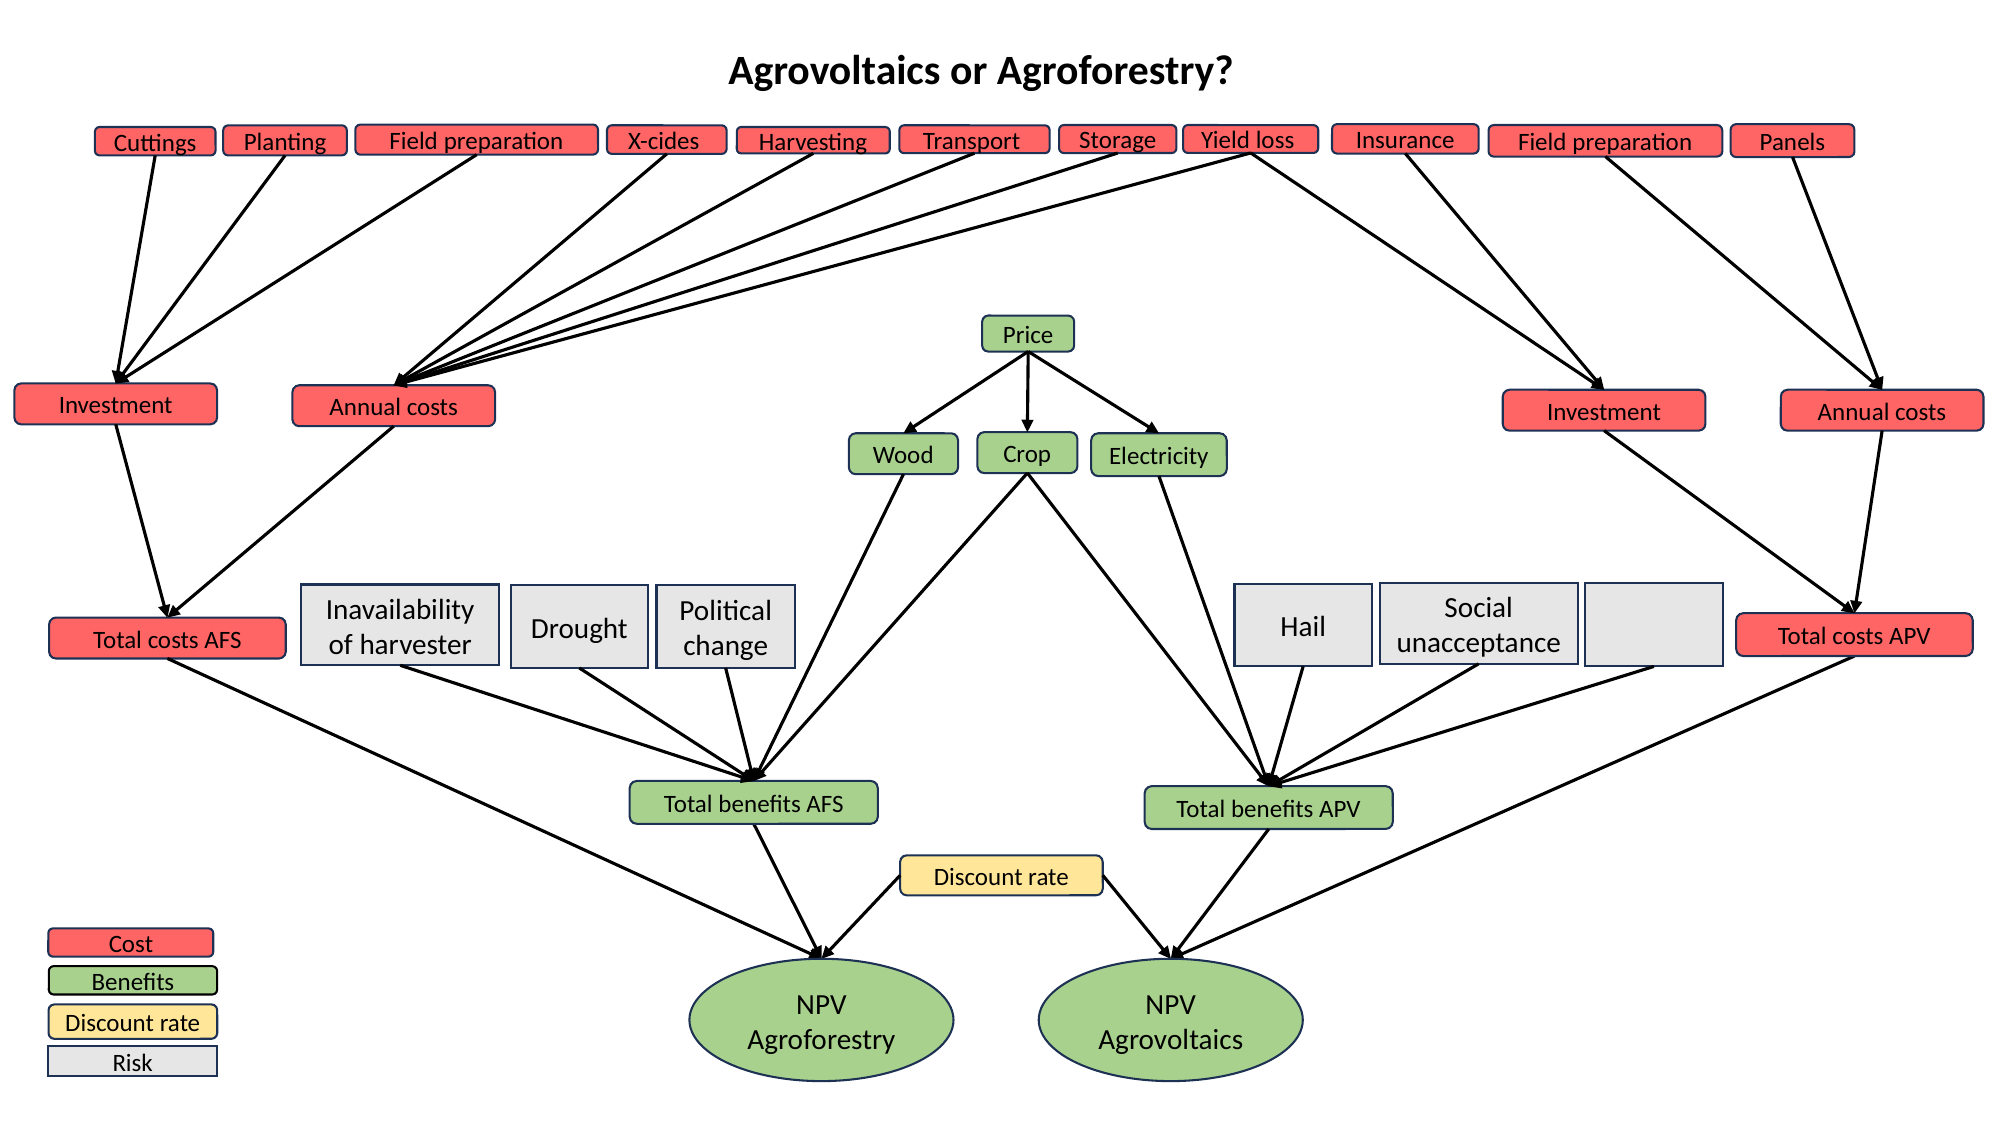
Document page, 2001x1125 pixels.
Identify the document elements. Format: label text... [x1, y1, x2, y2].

text_box Total benefits APV [1143, 787, 1170, 831]
text_box Agrovoltaics or Agroforestry? [713, 35, 1252, 100]
text_box NPV Agrovoltaics [1037, 959, 1304, 1083]
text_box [903, 351, 1028, 434]
text_box Hail [1269, 583, 1373, 656]
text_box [1605, 156, 1883, 390]
text_box Field preparation [354, 123, 600, 154]
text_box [156, 155, 286, 384]
text_box Crop [976, 434, 1079, 472]
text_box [167, 426, 394, 618]
text_box X-cides [605, 124, 728, 152]
text_box Panels [1729, 123, 1856, 156]
text_box Wood [847, 432, 960, 472]
text_box Investment [13, 382, 219, 426]
text_box Harvesting [735, 125, 891, 152]
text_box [1269, 663, 1479, 787]
text_box Electricity [1090, 432, 1228, 472]
text_box NPV Agroforestry [688, 959, 955, 1083]
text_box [1170, 656, 1855, 959]
text_box Storage [1058, 123, 1178, 152]
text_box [115, 155, 156, 384]
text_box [1028, 351, 1159, 434]
text_box Discount rate [899, 854, 1104, 897]
text_box Total costs APV [1735, 612, 1974, 658]
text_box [1250, 152, 1605, 390]
text_box Drought [510, 584, 649, 658]
text_box Benefits [47, 965, 219, 996]
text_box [1479, 666, 1654, 787]
text_box Insurance [1330, 123, 1480, 152]
text_box Total costs AFS [48, 616, 287, 660]
text_box Annual costs [1779, 388, 1985, 432]
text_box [115, 154, 393, 384]
text_box Transport [898, 124, 1051, 152]
text_box Yield loss [1182, 123, 1320, 152]
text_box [115, 424, 168, 618]
text_box Investment [1501, 390, 1707, 432]
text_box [400, 665, 754, 781]
text_box Discount rate [47, 1003, 219, 1040]
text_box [1854, 430, 1883, 614]
text_box [1584, 582, 1724, 656]
text_box Planting [222, 124, 348, 154]
text_box Field preparation [1487, 123, 1724, 156]
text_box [393, 152, 1118, 386]
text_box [1792, 157, 1883, 390]
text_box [167, 658, 822, 959]
text_box Cost [47, 927, 167, 958]
text_box Political change [655, 584, 753, 658]
text_box Annual costs [291, 384, 497, 428]
text_box Inavailability of harvester [300, 583, 500, 658]
text_box Risk [47, 1045, 218, 1077]
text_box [1102, 875, 1170, 959]
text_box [1405, 153, 1605, 390]
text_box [822, 875, 901, 959]
text_box Social unacceptance [1379, 582, 1579, 656]
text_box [1118, 152, 1250, 386]
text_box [1027, 472, 1269, 787]
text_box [1604, 430, 1854, 614]
text_box Cuttings [93, 125, 217, 157]
text_box Total benefits AFS [822, 781, 879, 825]
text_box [753, 472, 1027, 781]
